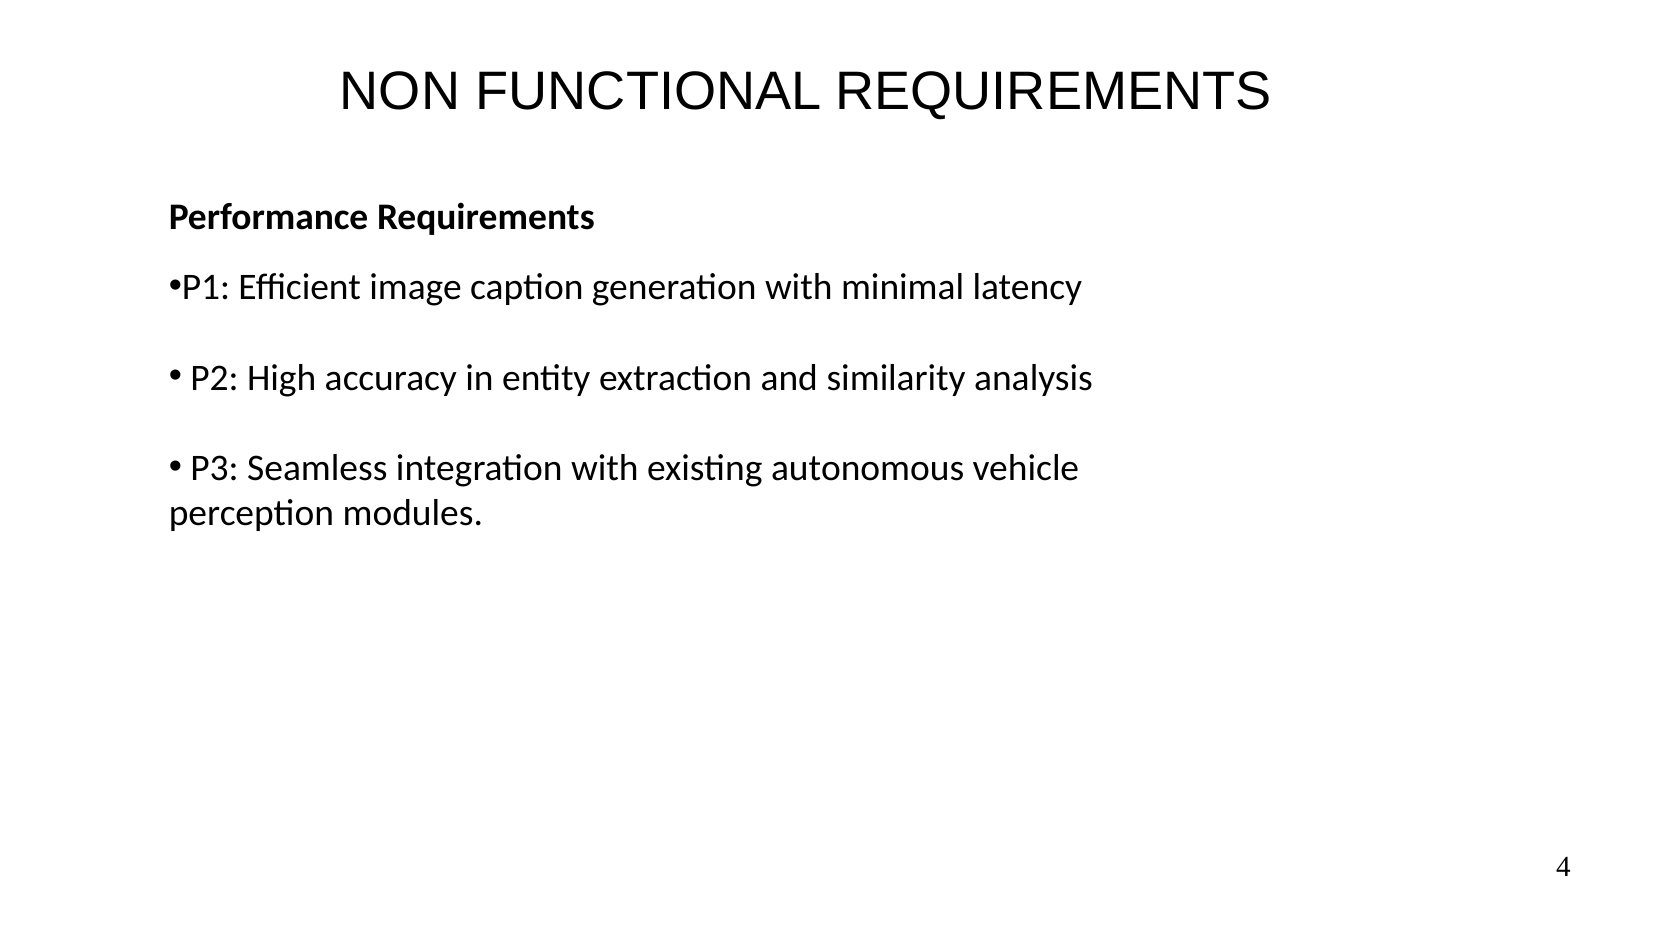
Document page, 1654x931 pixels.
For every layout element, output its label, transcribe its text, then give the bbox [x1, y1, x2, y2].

slide_number 4 [1185, 847, 1571, 912]
text_box Performance Requirements P1: Efficient image caption generation with minimal latency P2: High accuracy in entity extraction and similarity analysis P3: Seamless integration with existing autonomous vehicle perception modules. [153, 184, 1139, 541]
text_box NON FUNCTIONAL REQUIREMENTS [62, 55, 1551, 121]
